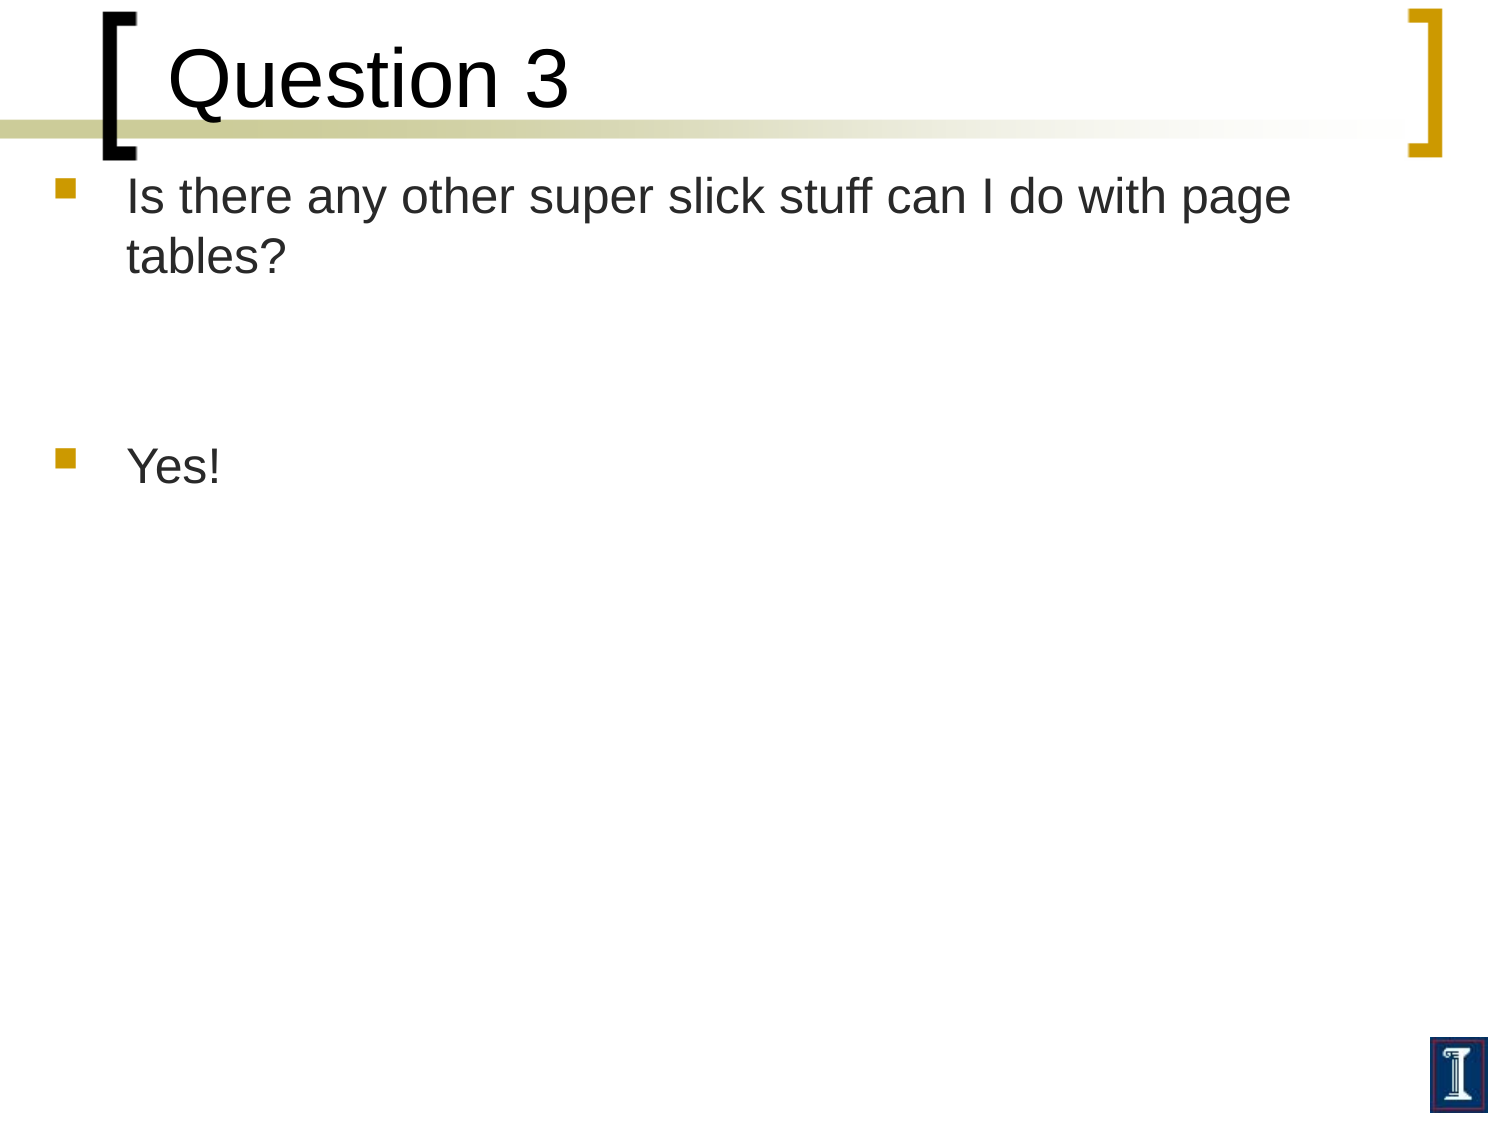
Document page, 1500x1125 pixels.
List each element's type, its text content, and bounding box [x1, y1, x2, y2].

picture [1430, 1037, 1488, 1113]
picture [0, 0, 1500, 288]
title Question 3 [152, 0, 1413, 132]
list Is there any other super slick stuff can I do with page tables? Yes! [37, 155, 1450, 1031]
